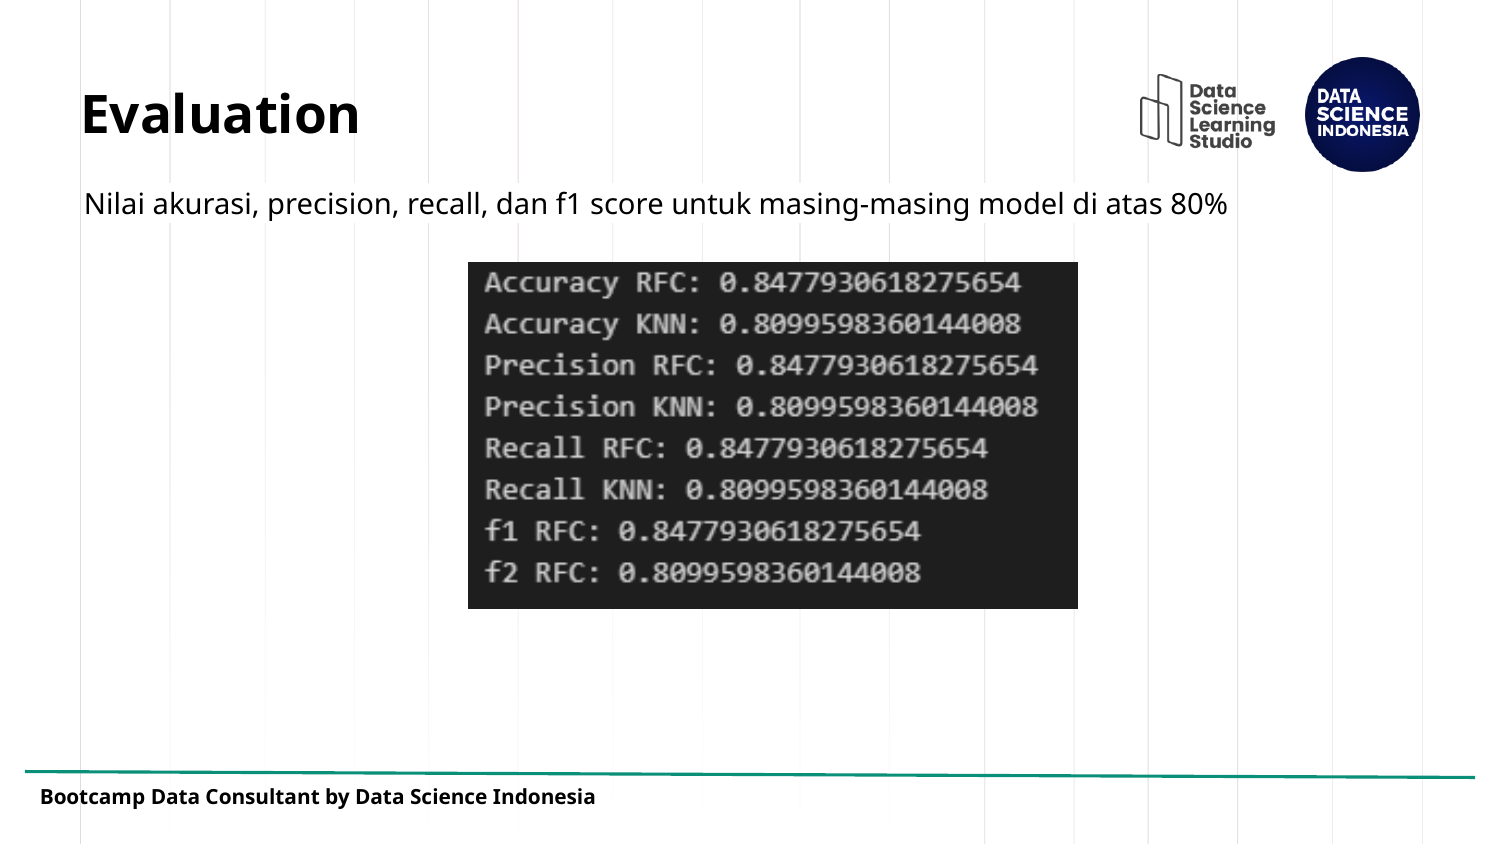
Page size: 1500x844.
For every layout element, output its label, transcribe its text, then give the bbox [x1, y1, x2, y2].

picture [0, 0, 1500, 844]
list Nilai akurasi, precision, recall, dan f1 score untuk masing-masing model di atas 80% [68, 160, 1330, 240]
title Evaluation [65, 66, 1112, 160]
